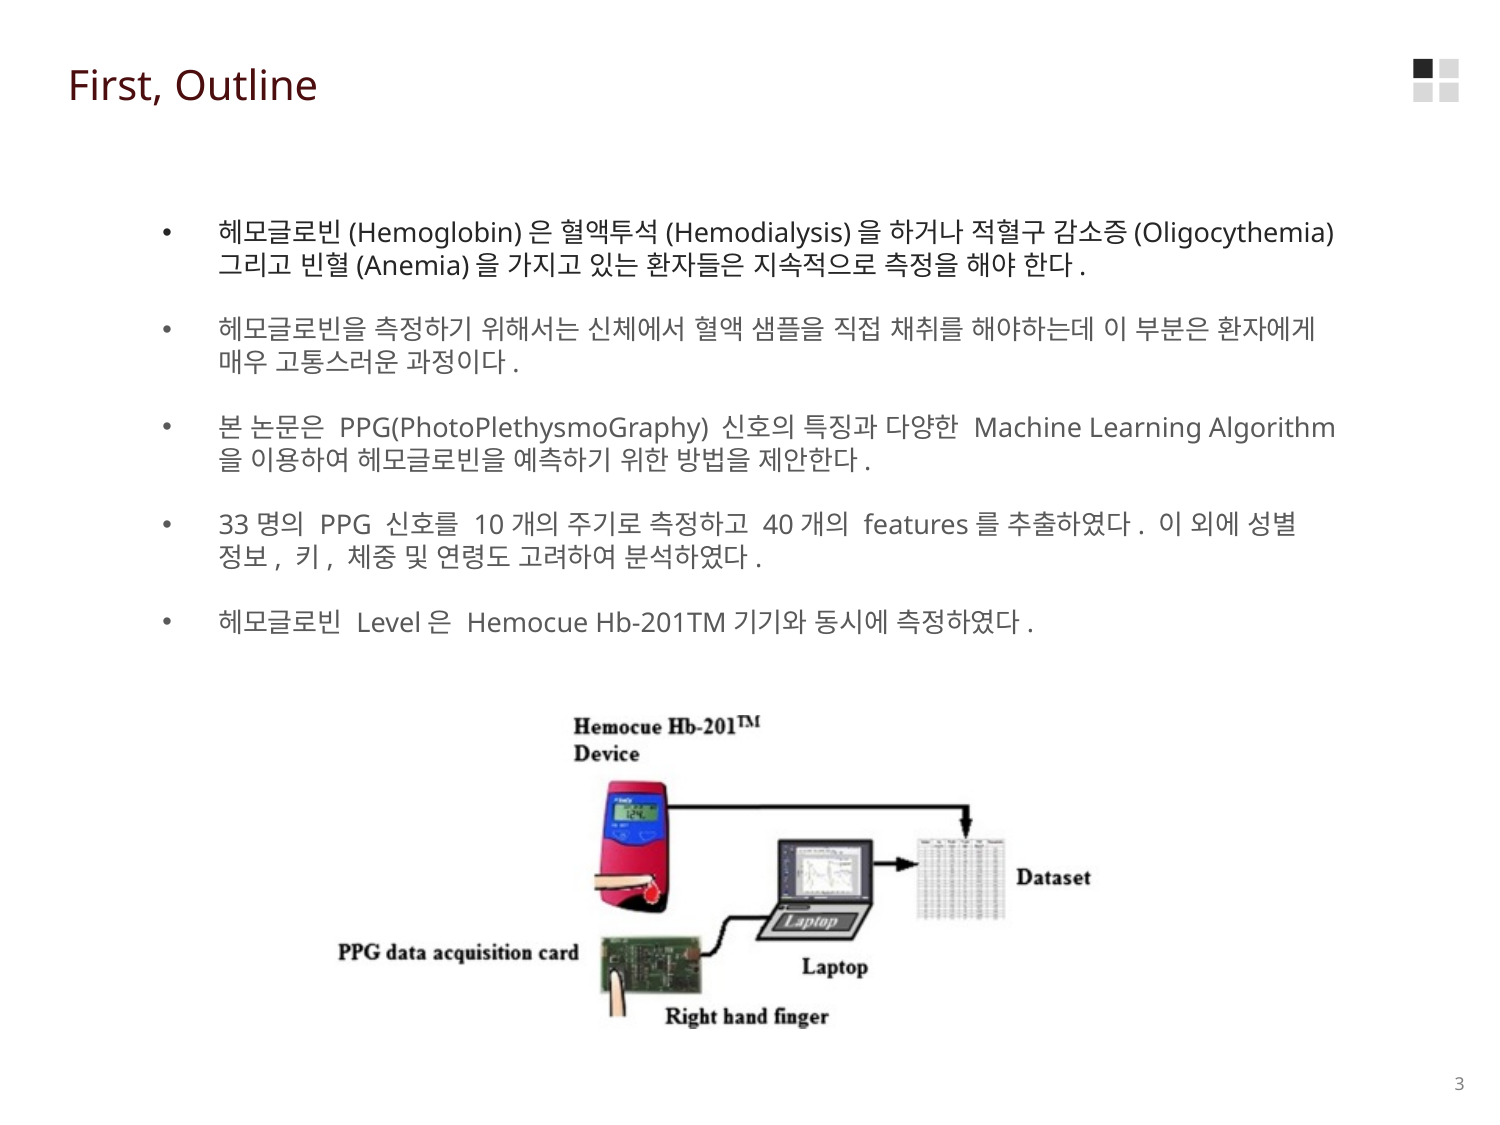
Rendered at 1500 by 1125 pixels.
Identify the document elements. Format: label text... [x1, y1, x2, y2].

text_box 헤모글로빈(Hemoglobin)은 혈액투석(Hemodialysis)을 하거나 적혈구 감소증(Oligocythemia) 그리고 빈혈(Anemia)을 가지고 있는 환자들은 지속적으로 측정을 해야 한다. 헤모글로빈을 측정하기 위해서는 신체에서 혈액 샘플을 직접 채취를 해야하는데 이 부분은 환자에게 매우 고통스러운 과정이다. 본 논문은 PPG(PhotoPlethysmoGraphy) 신호의 특징과 다양한 Machine Learning Algorithm을 이용하여 헤모글로빈을 예측하기 위한 방법을 제안한다. 33명의 PPG 신호를 10개의 주기로 측정하고 40개의 features를 추출하였다. 이 외에 성별 정보, 키, 체중 및 연령도 고려하여 분석하였다. 헤모글로빈 Level은 Hemocue Hb-201TM기기와 동시에 측정하였다. [147, 208, 1353, 678]
picture [324, 715, 1107, 1029]
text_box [1413, 58, 1459, 103]
text_box First, Outline [53, 51, 1199, 117]
